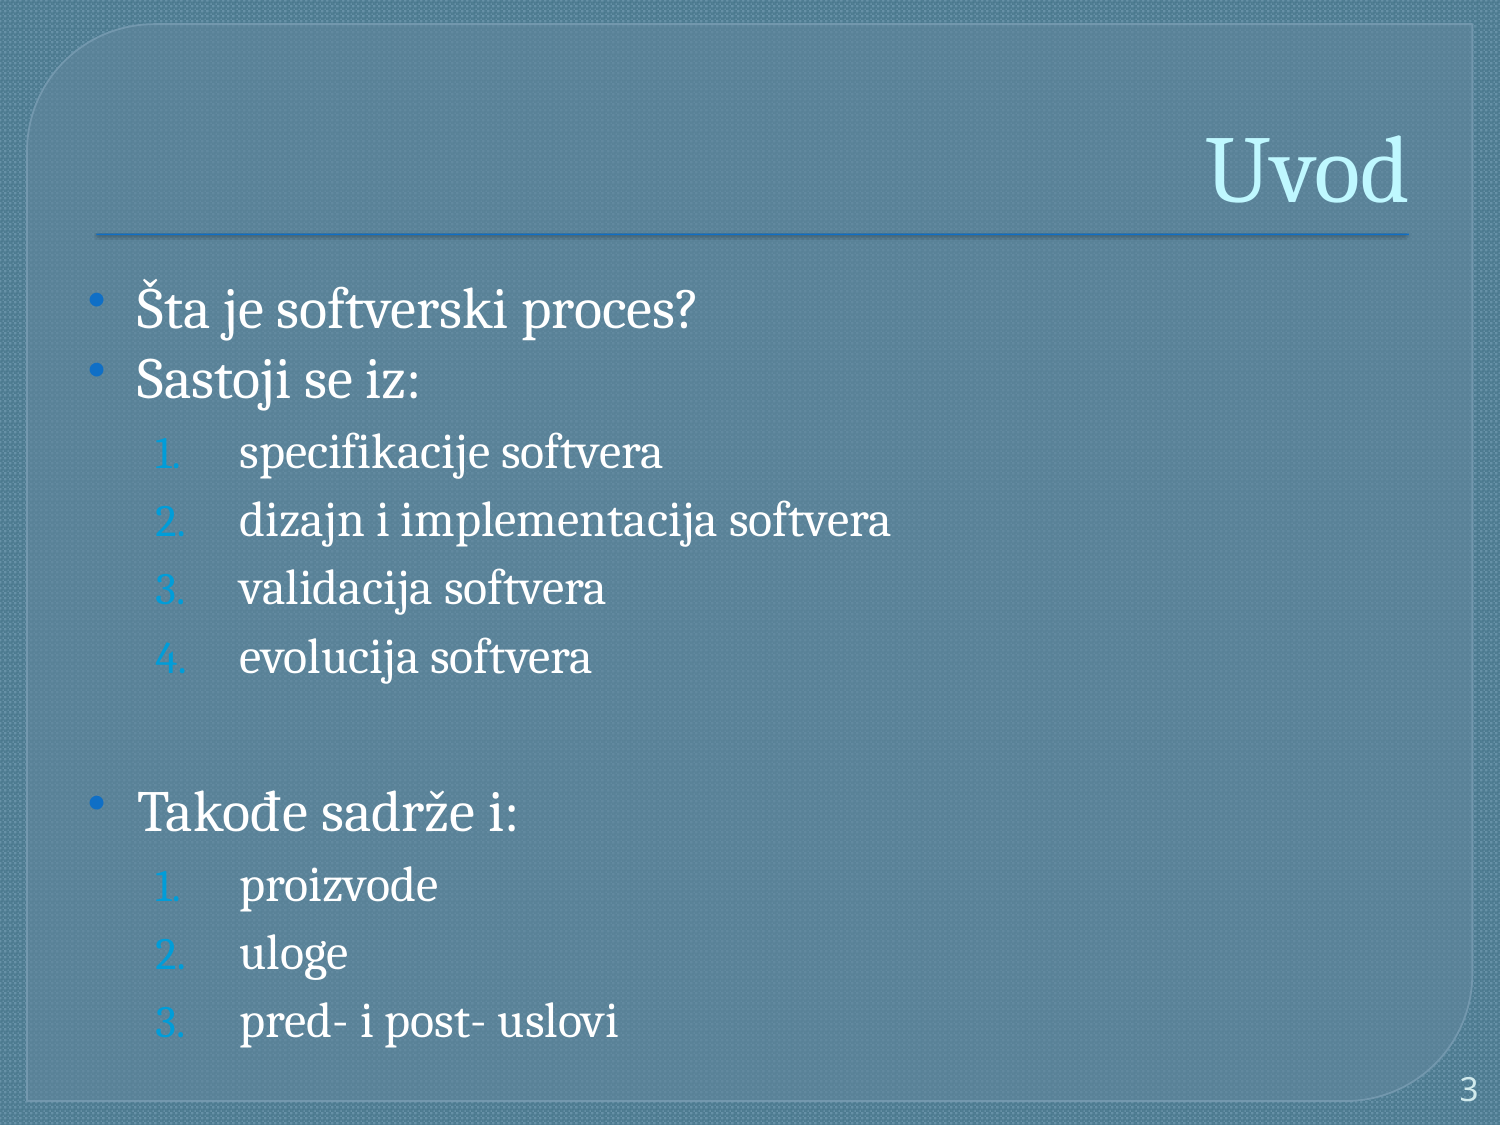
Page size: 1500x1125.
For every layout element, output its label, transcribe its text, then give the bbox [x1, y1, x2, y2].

slide_number 3 [1417, 1068, 1494, 1114]
title Uvod [75, 41, 1425, 230]
list Šta je softverski proces? Sastoji se iz: specifikacije softvera dizajn i implementacija softvera validacija softvera evolucija softvera Takođe sadrže i: proizvode uloge pred- i post- uslovi [75, 262, 1425, 1013]
